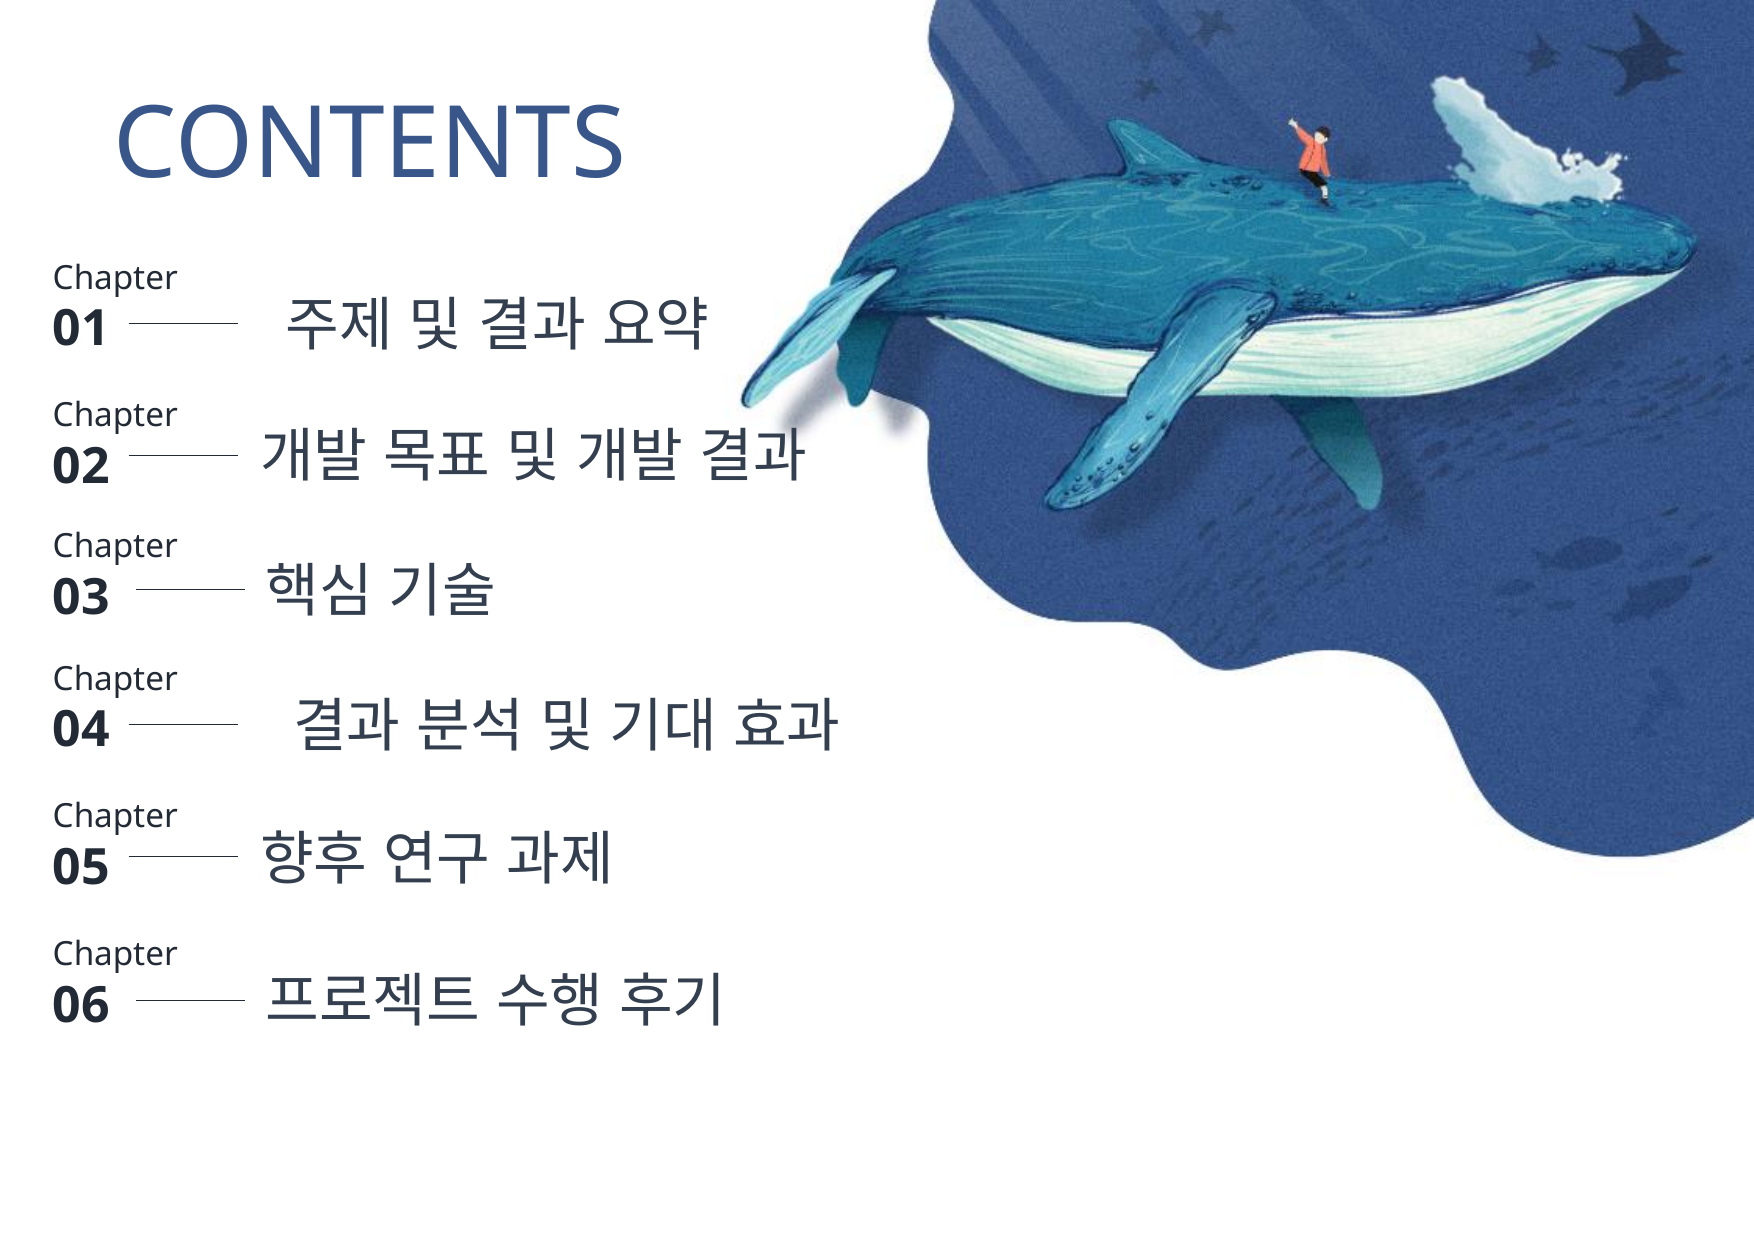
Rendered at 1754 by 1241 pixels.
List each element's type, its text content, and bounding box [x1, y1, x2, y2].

picture [0, 0, 1754, 1240]
text_box CONTENTS [99, 70, 642, 205]
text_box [40, 649, 889, 1197]
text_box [40, 248, 947, 796]
